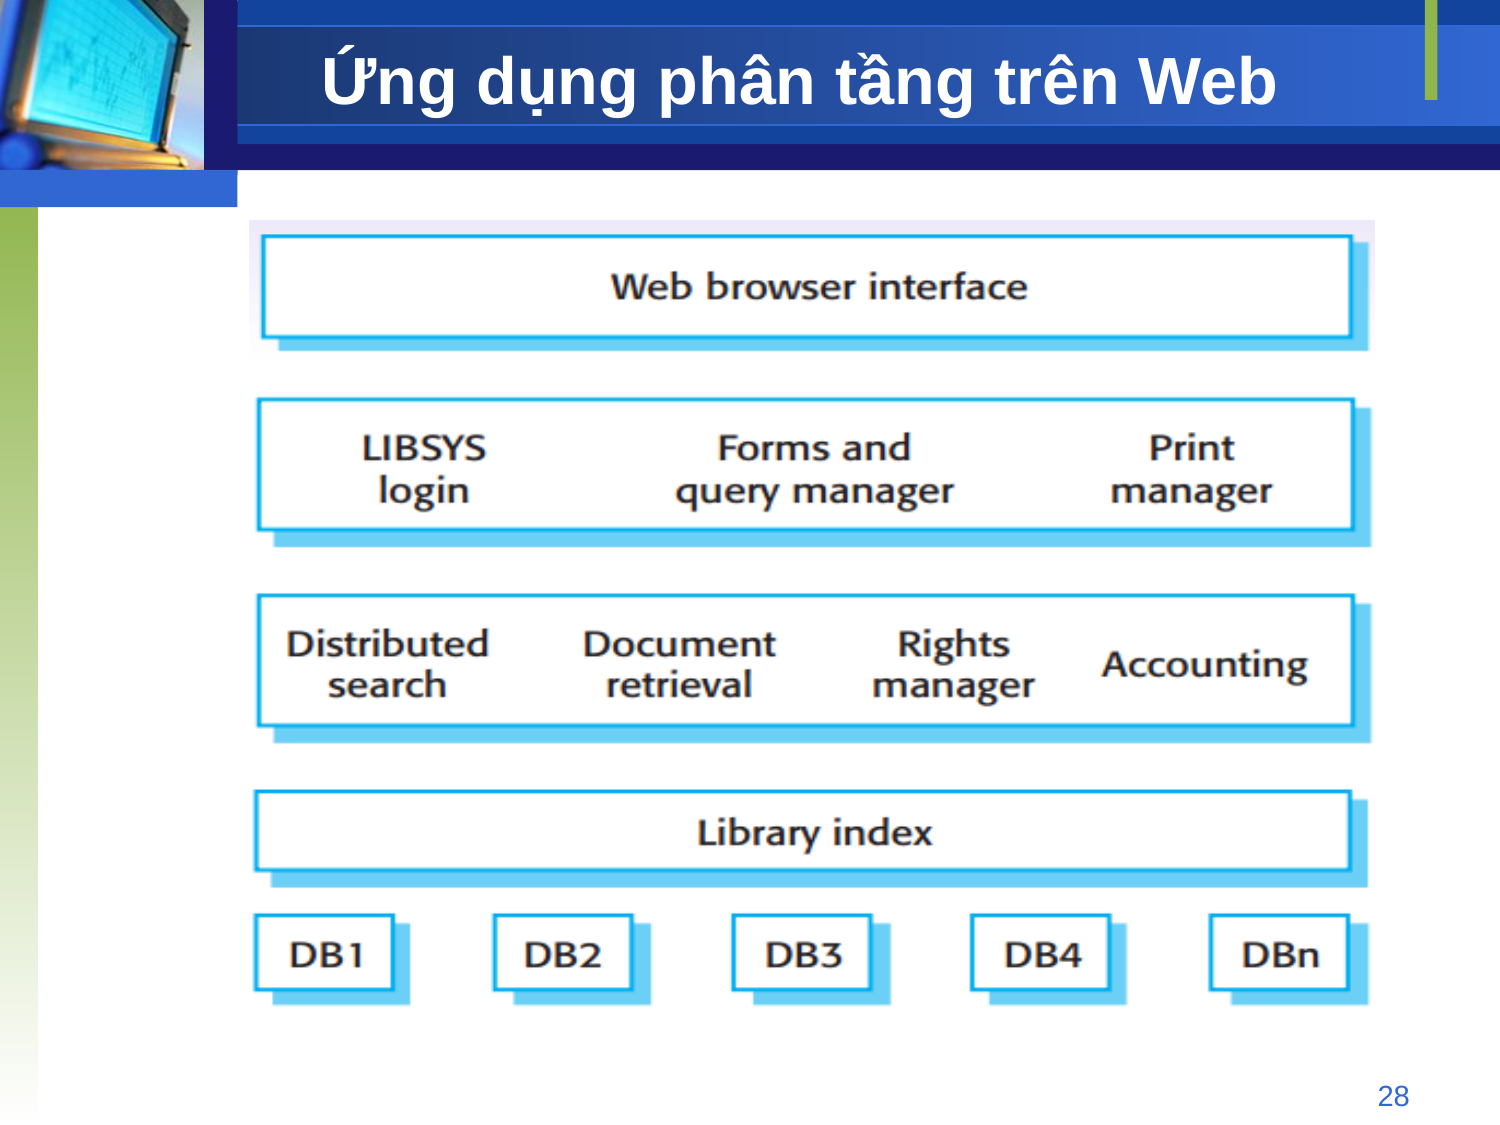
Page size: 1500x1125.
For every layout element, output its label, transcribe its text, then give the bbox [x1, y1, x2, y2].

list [249, 220, 1376, 1026]
title Ứng dụng phân tầng trên Web [237, 33, 1363, 122]
slide_number 28 [1074, 1069, 1426, 1111]
picture [0, 0, 204, 169]
